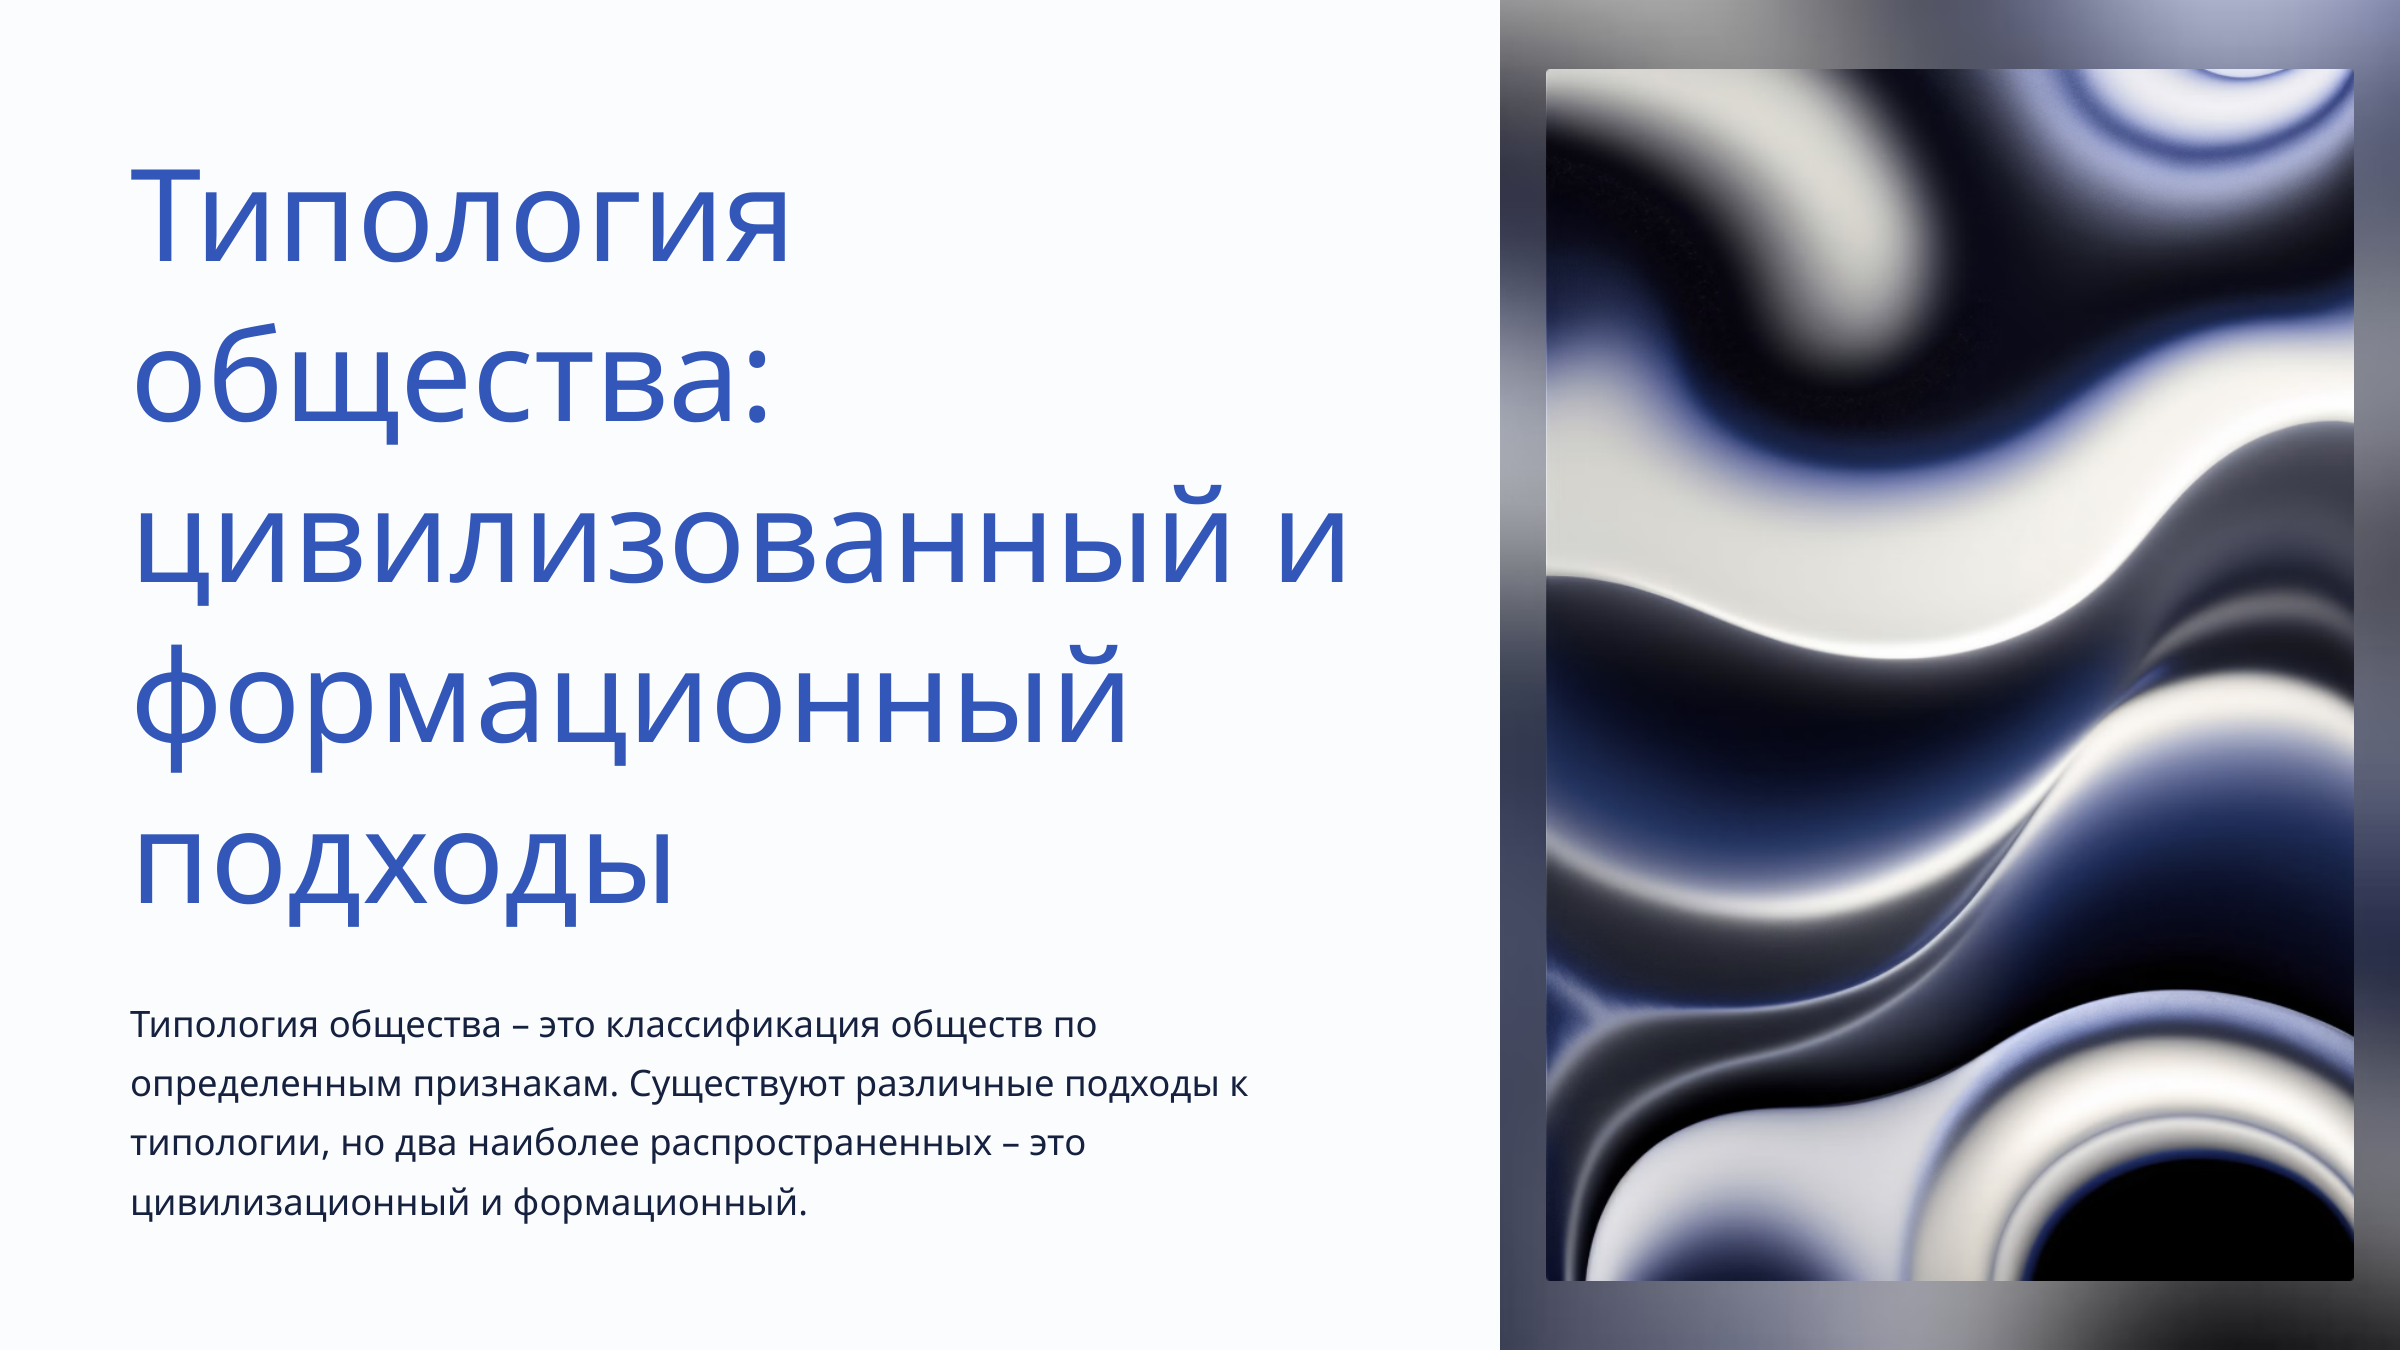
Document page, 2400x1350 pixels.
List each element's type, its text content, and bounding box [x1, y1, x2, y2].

text_box Типология общества – это классификация обществ по определенным признакам. Существуют различные подходы к типологии, но два наиболее распространенных – это цивилизационный и формационный. [130, 984, 1370, 1223]
picture [1499, 0, 2400, 1350]
text_box Типология общества: цивилизованный и формационный подходы [130, 126, 1370, 930]
